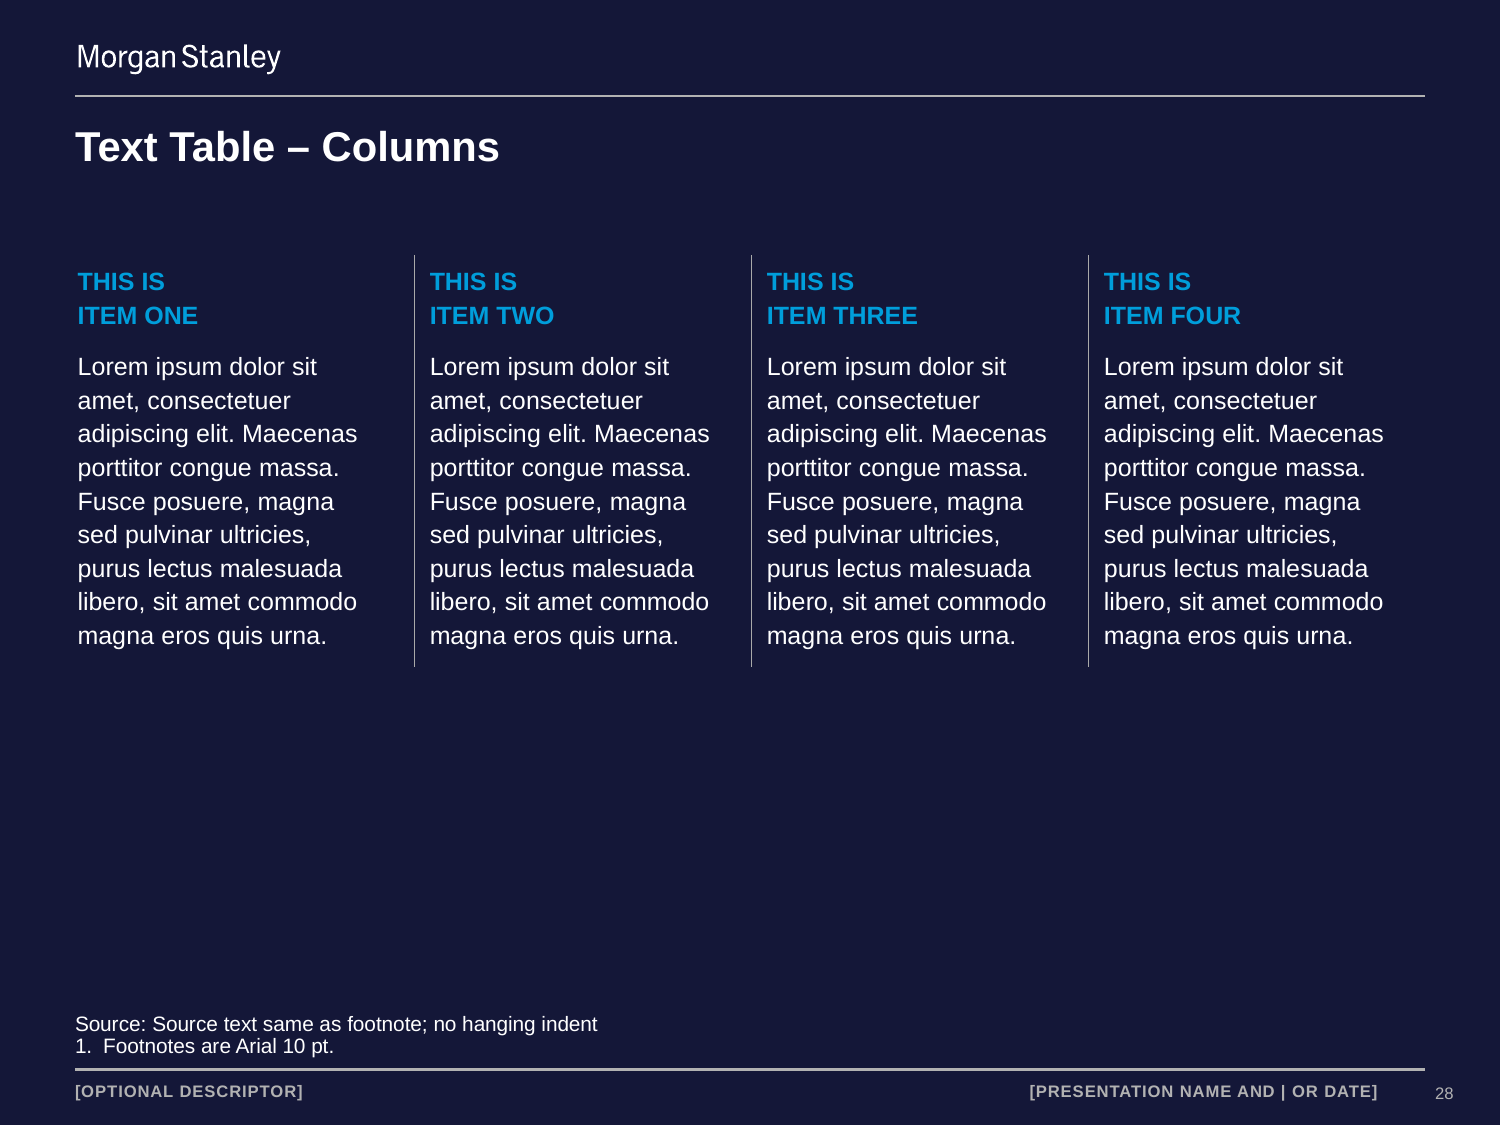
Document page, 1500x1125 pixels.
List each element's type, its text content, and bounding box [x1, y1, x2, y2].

table_header THIS IS ITEM ONE [78, 255, 414, 340]
table_cell Lorem ipsum dolor sit amet, consectetuer adipiscing elit. Maecenas porttitor congue massa. Fusce posuere, magna sed pulvinar ultricies, purus lectus malesuada libero, sit amet commodo magna eros quis urna. [415, 340, 751, 667]
table_header THIS IS ITEM THREE [752, 255, 1088, 340]
text_box Source: Source text same as footnote; no hanging indent Footnotes are Arial 10 pt. [75, 1012, 1424, 1061]
table_header THIS IS ITEM FOUR [1089, 255, 1426, 340]
table_header THIS IS ITEM TWO [415, 255, 751, 340]
title Text Table – Columns [75, 120, 1424, 171]
table_cell Lorem ipsum dolor sit amet, consectetuer adipiscing elit. Maecenas porttitor congue massa. Fusce posuere, magna sed pulvinar ultricies, purus lectus malesuada libero, sit amet commodo magna eros quis urna. [1089, 340, 1426, 667]
table_cell Lorem ipsum dolor sit amet, consectetuer adipiscing elit. Maecenas porttitor congue massa. Fusce posuere, magna sed pulvinar ultricies, purus lectus malesuada libero, sit amet commodo magna eros quis urna. [752, 340, 1088, 667]
table_cell Lorem ipsum dolor sit amet, consectetuer adipiscing elit. Maecenas porttitor congue massa. Fusce posuere, magna sed pulvinar ultricies, purus lectus malesuada libero, sit amet commodo magna eros quis urna. [78, 340, 414, 667]
